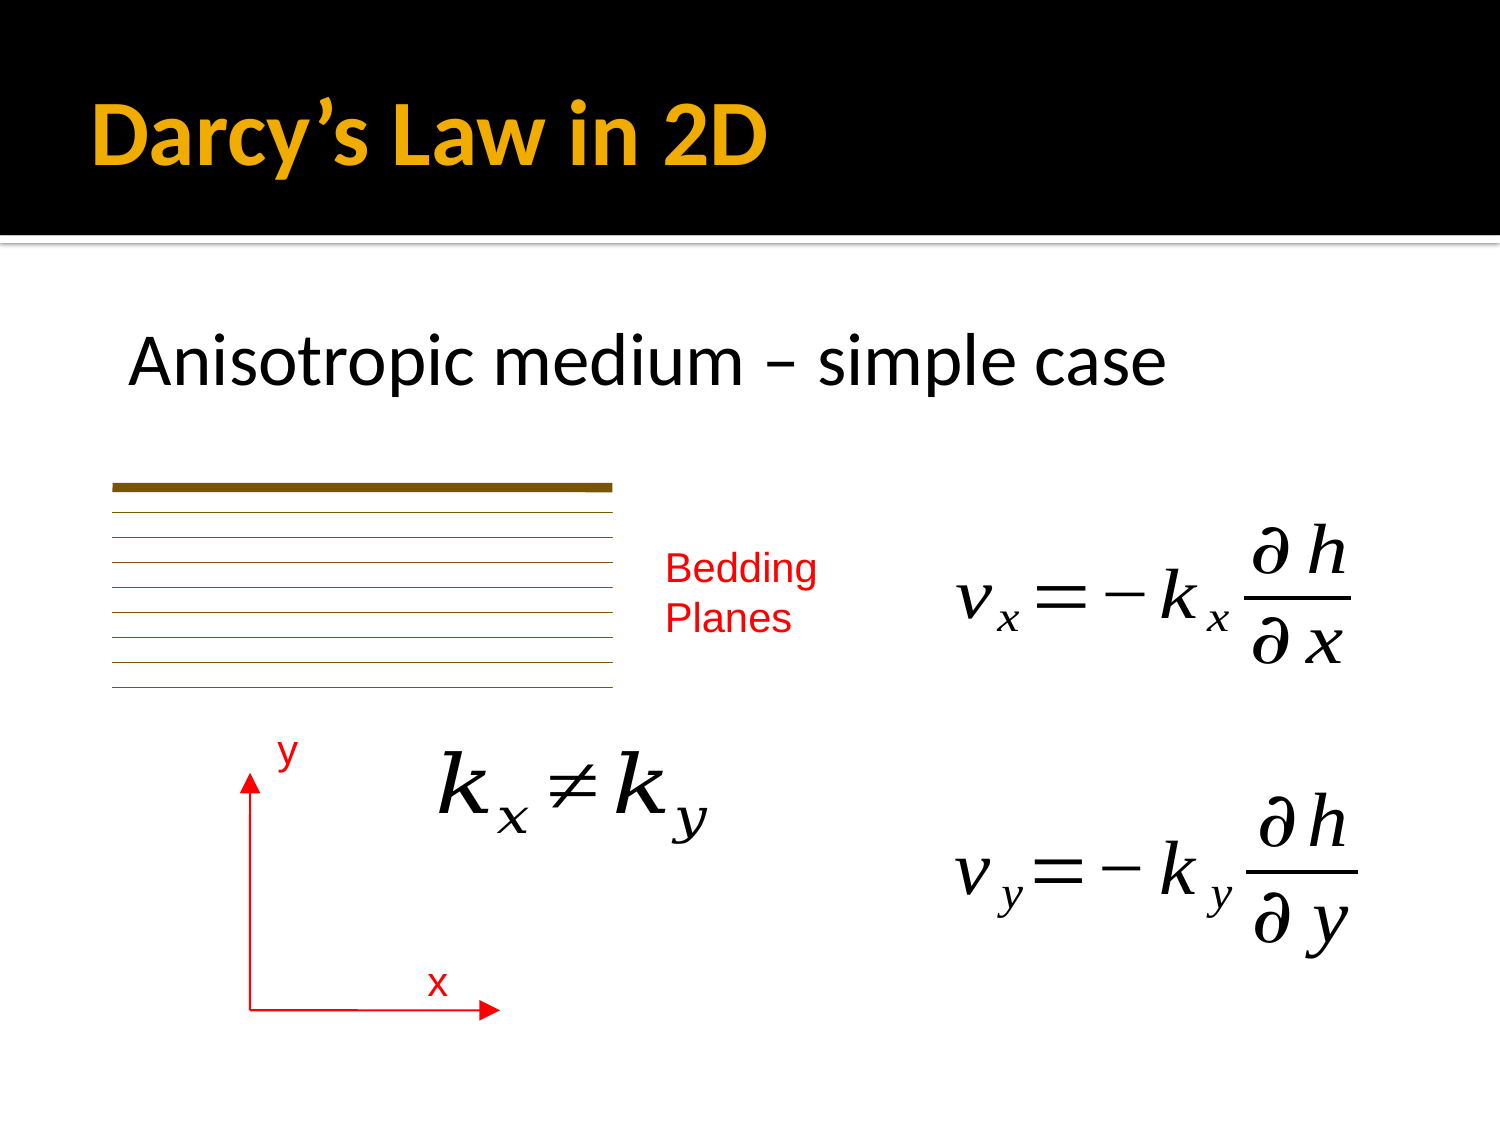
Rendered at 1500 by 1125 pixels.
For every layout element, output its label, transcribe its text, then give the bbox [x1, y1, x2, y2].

text_box x [412, 947, 475, 1013]
text_box [239, 772, 261, 1010]
text_box [475, 999, 500, 1021]
text_box Bedding Planes [649, 533, 863, 649]
text_box Anisotropic medium – simple case [114, 303, 1240, 409]
title Darcy’s Law in 2D [75, 24, 1425, 231]
text_box y [262, 715, 325, 780]
